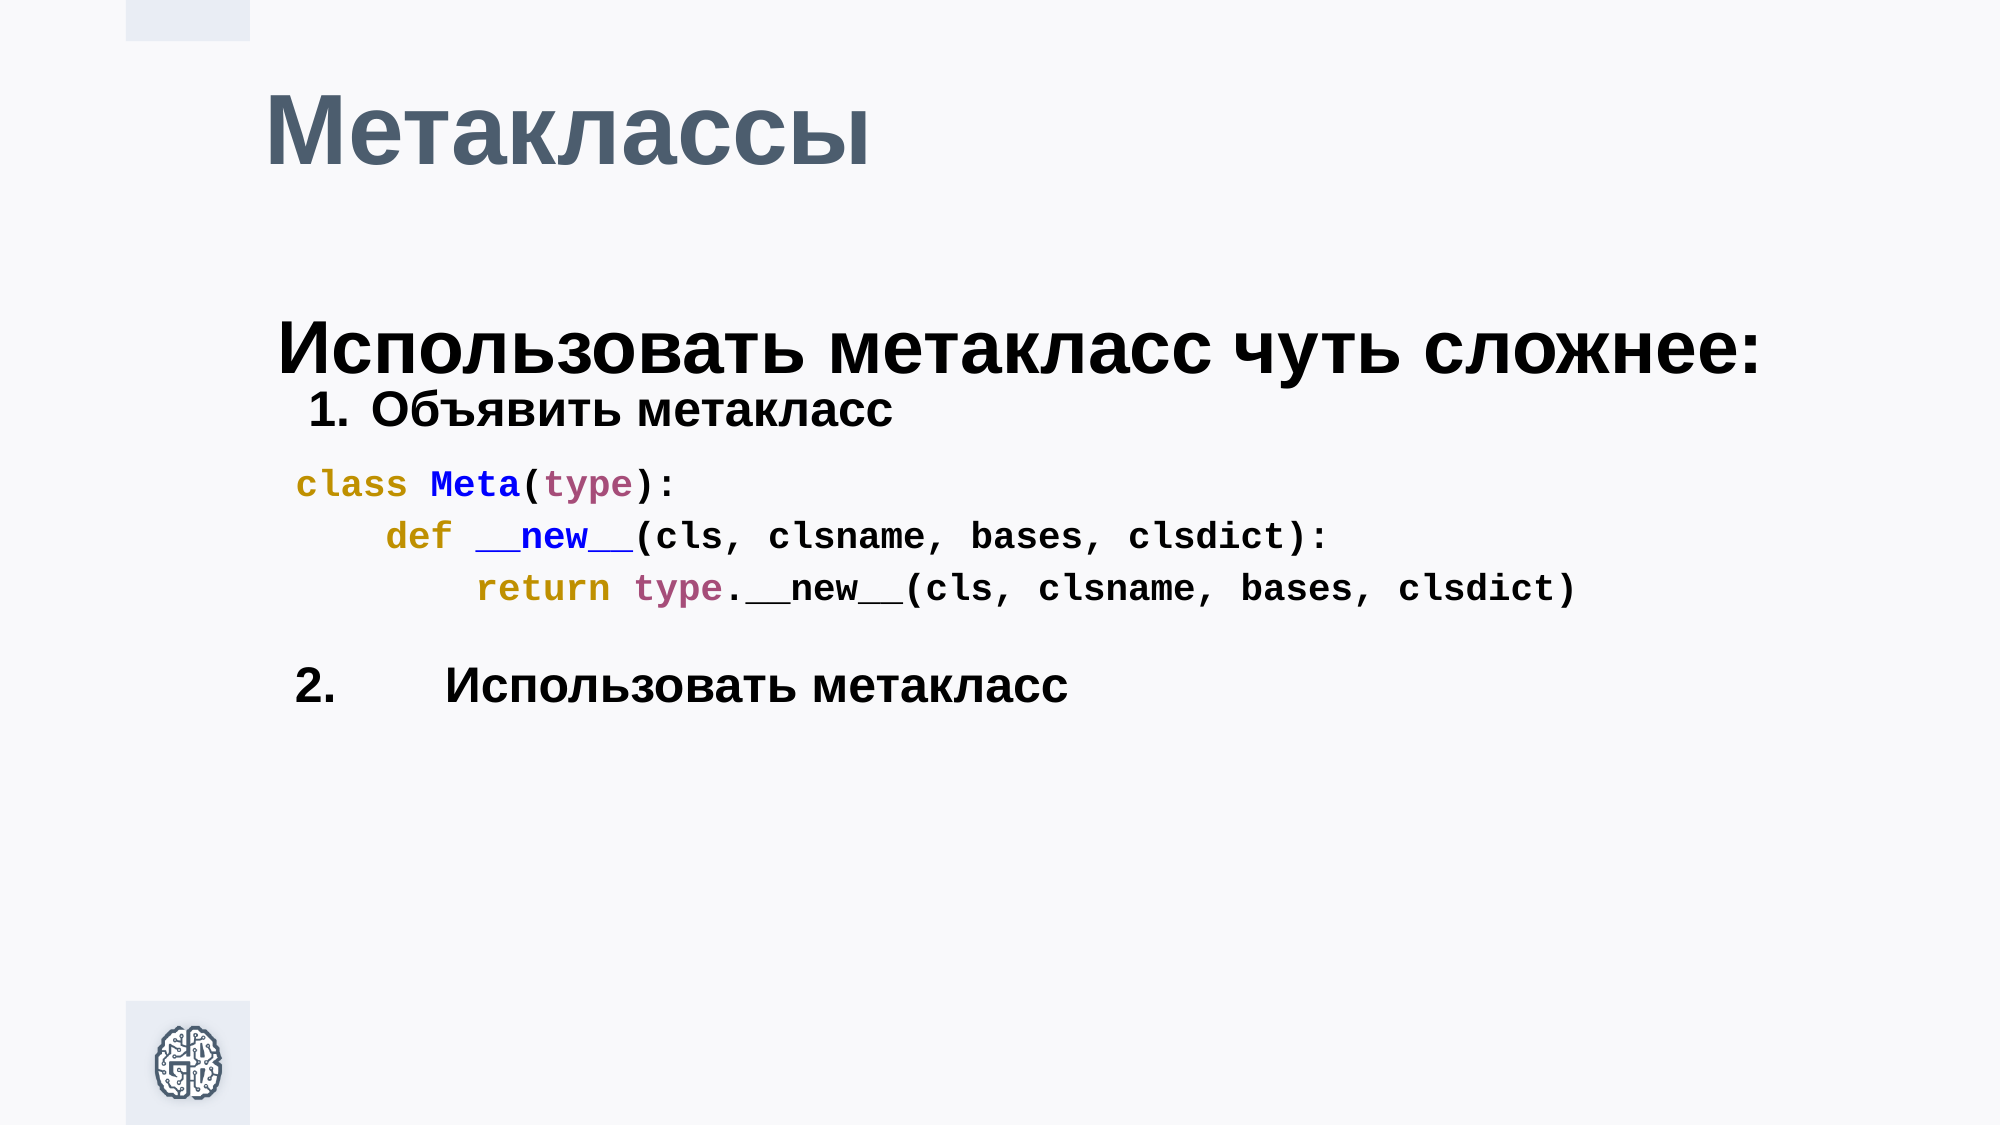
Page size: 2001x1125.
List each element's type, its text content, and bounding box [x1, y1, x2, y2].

text_box Использовать метакласс чуть сложнее: [262, 238, 1909, 356]
text_box class Meta(type): def __new__(cls, clsname, bases, clsdict): return type.__new__(cls, clsname, bases, clsdict) [280, 442, 1604, 618]
picture [144, 1016, 232, 1110]
text_box 2. Использовать метакласс [279, 637, 1388, 701]
text_box Объявить метакласс [280, 361, 1389, 425]
title Метаклассы [249, 8, 1870, 257]
